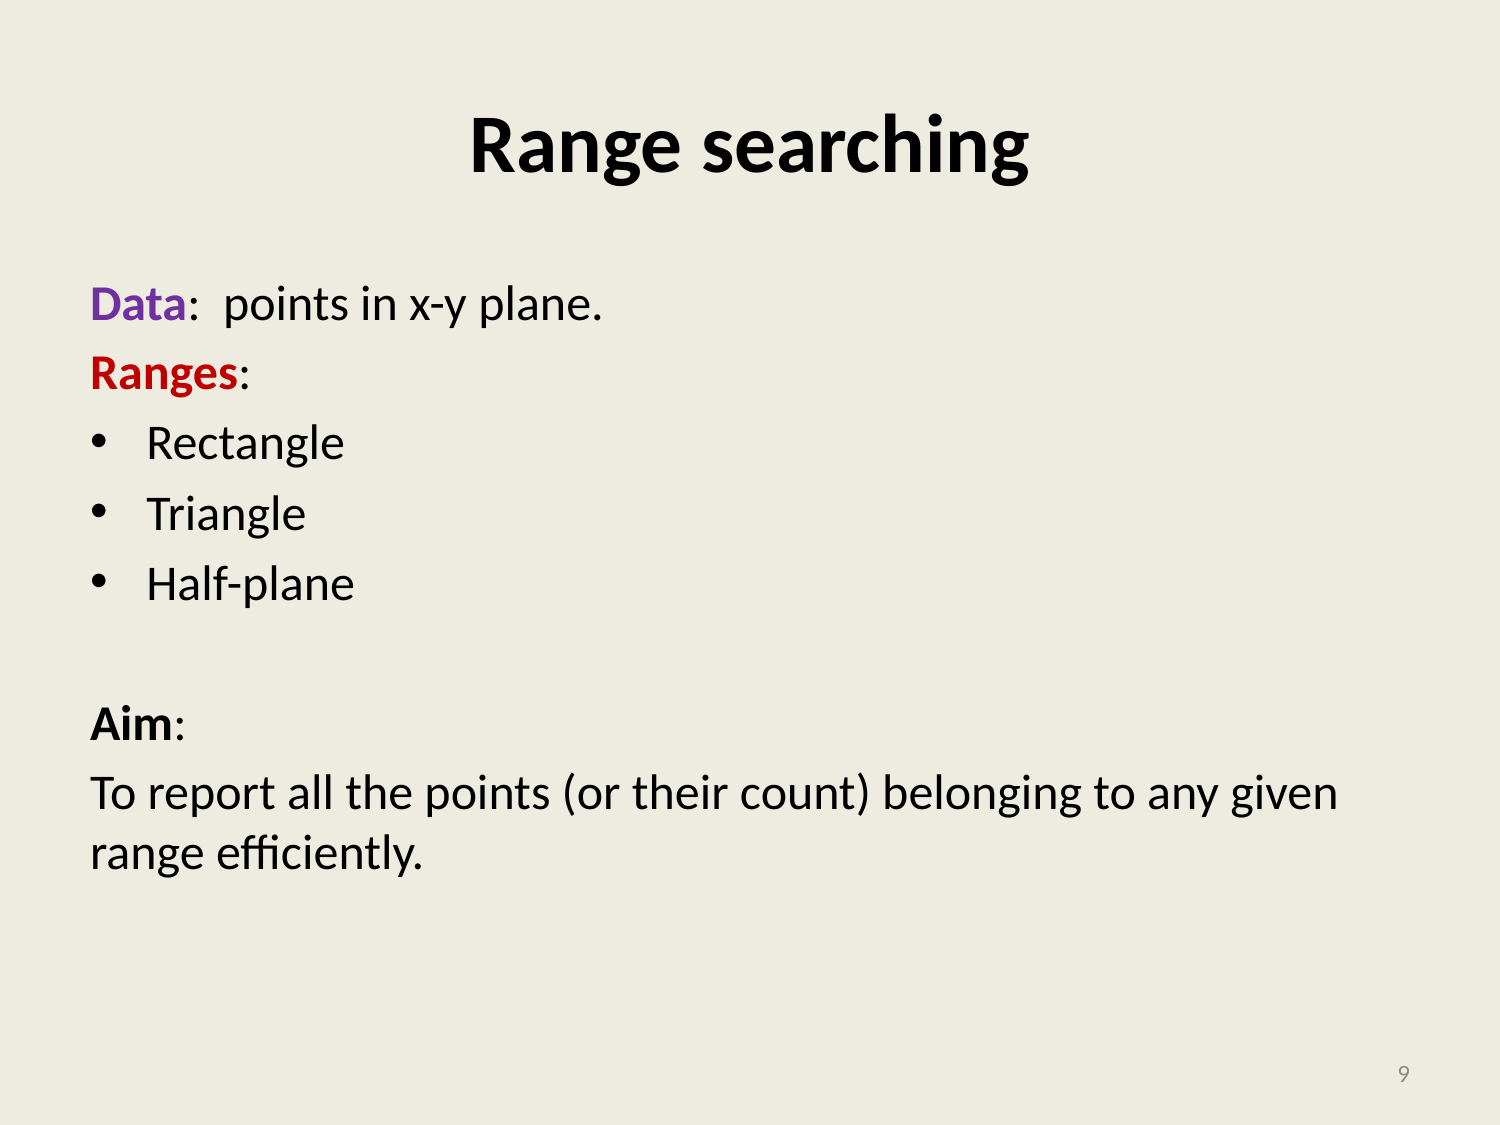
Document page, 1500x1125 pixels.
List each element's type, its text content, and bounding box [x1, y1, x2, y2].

slide_number 9 [1074, 1042, 1425, 1103]
title Range searching [75, 45, 1425, 233]
